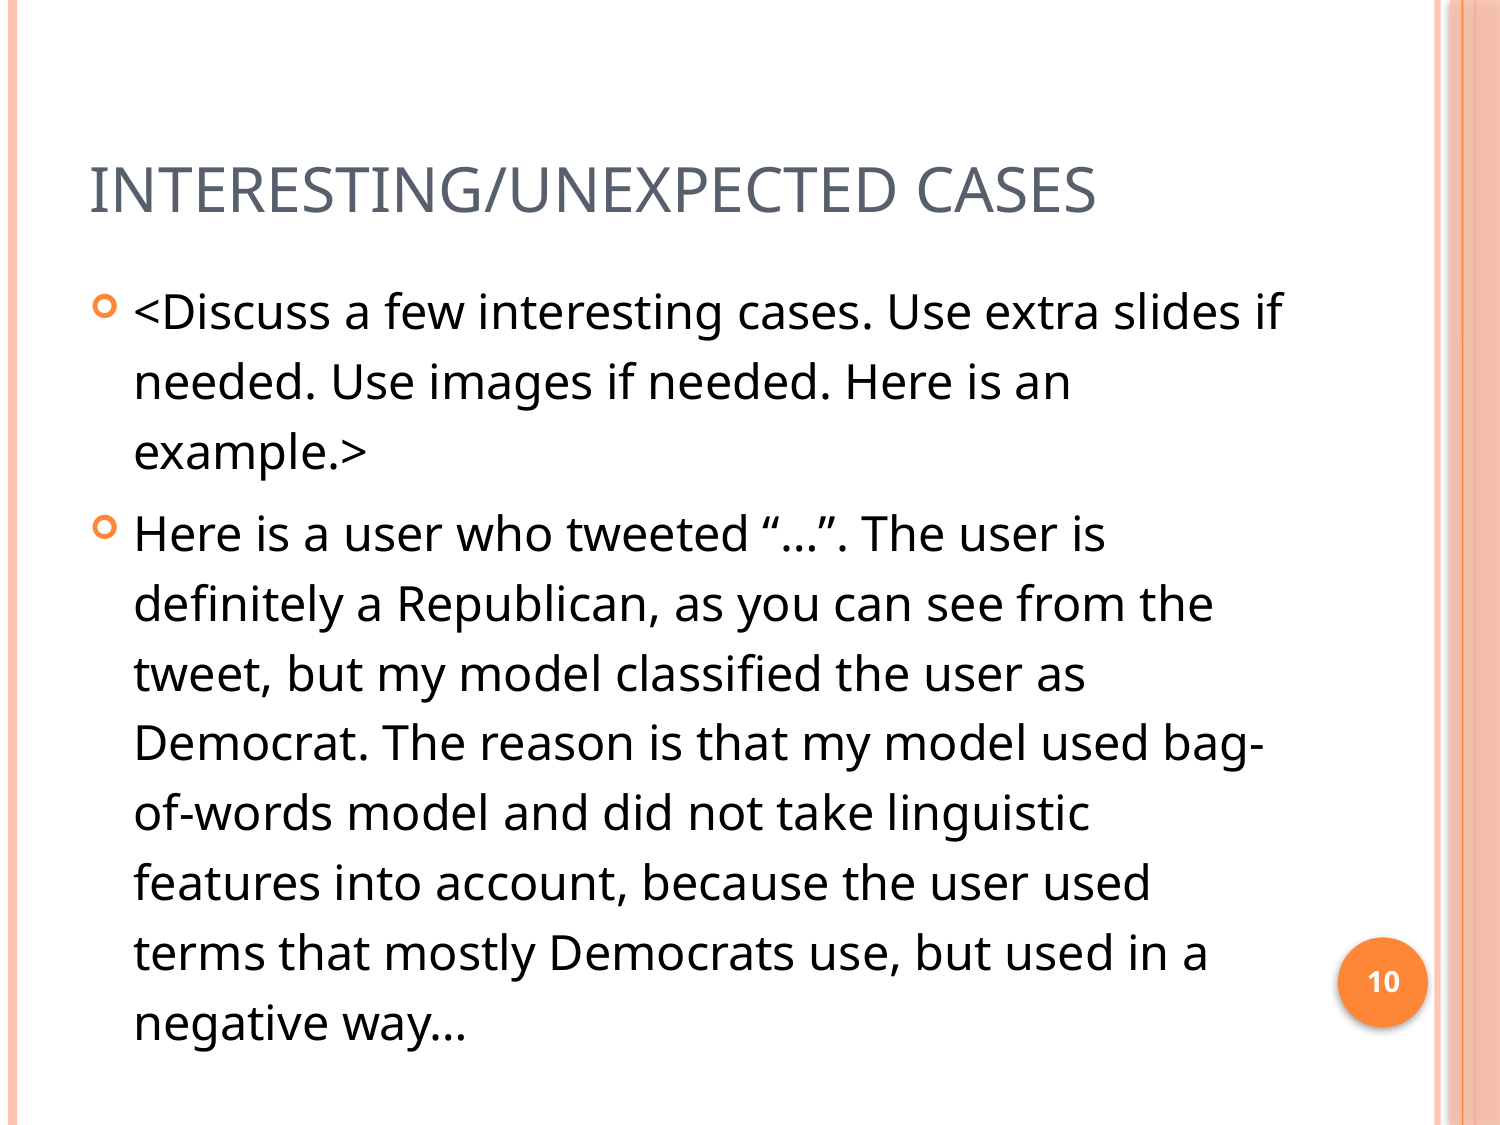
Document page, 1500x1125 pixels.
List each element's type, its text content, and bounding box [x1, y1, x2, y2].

slide_number 10 [1333, 940, 1434, 1027]
title Interesting/unexpected cases [75, 45, 1300, 233]
list <Discuss a few interesting cases. Use extra slides if needed. Use images if needed. Here is an example.> Here is a user who tweeted “…”. The user is definitely a Republican, as you can see from the tweet, but my model classified the user as Democrat. The reason is that my model used bag-of-words model and did not take linguistic features into account, because the user used terms that mostly Democrats use, but used in a negative way… [75, 262, 1300, 1062]
